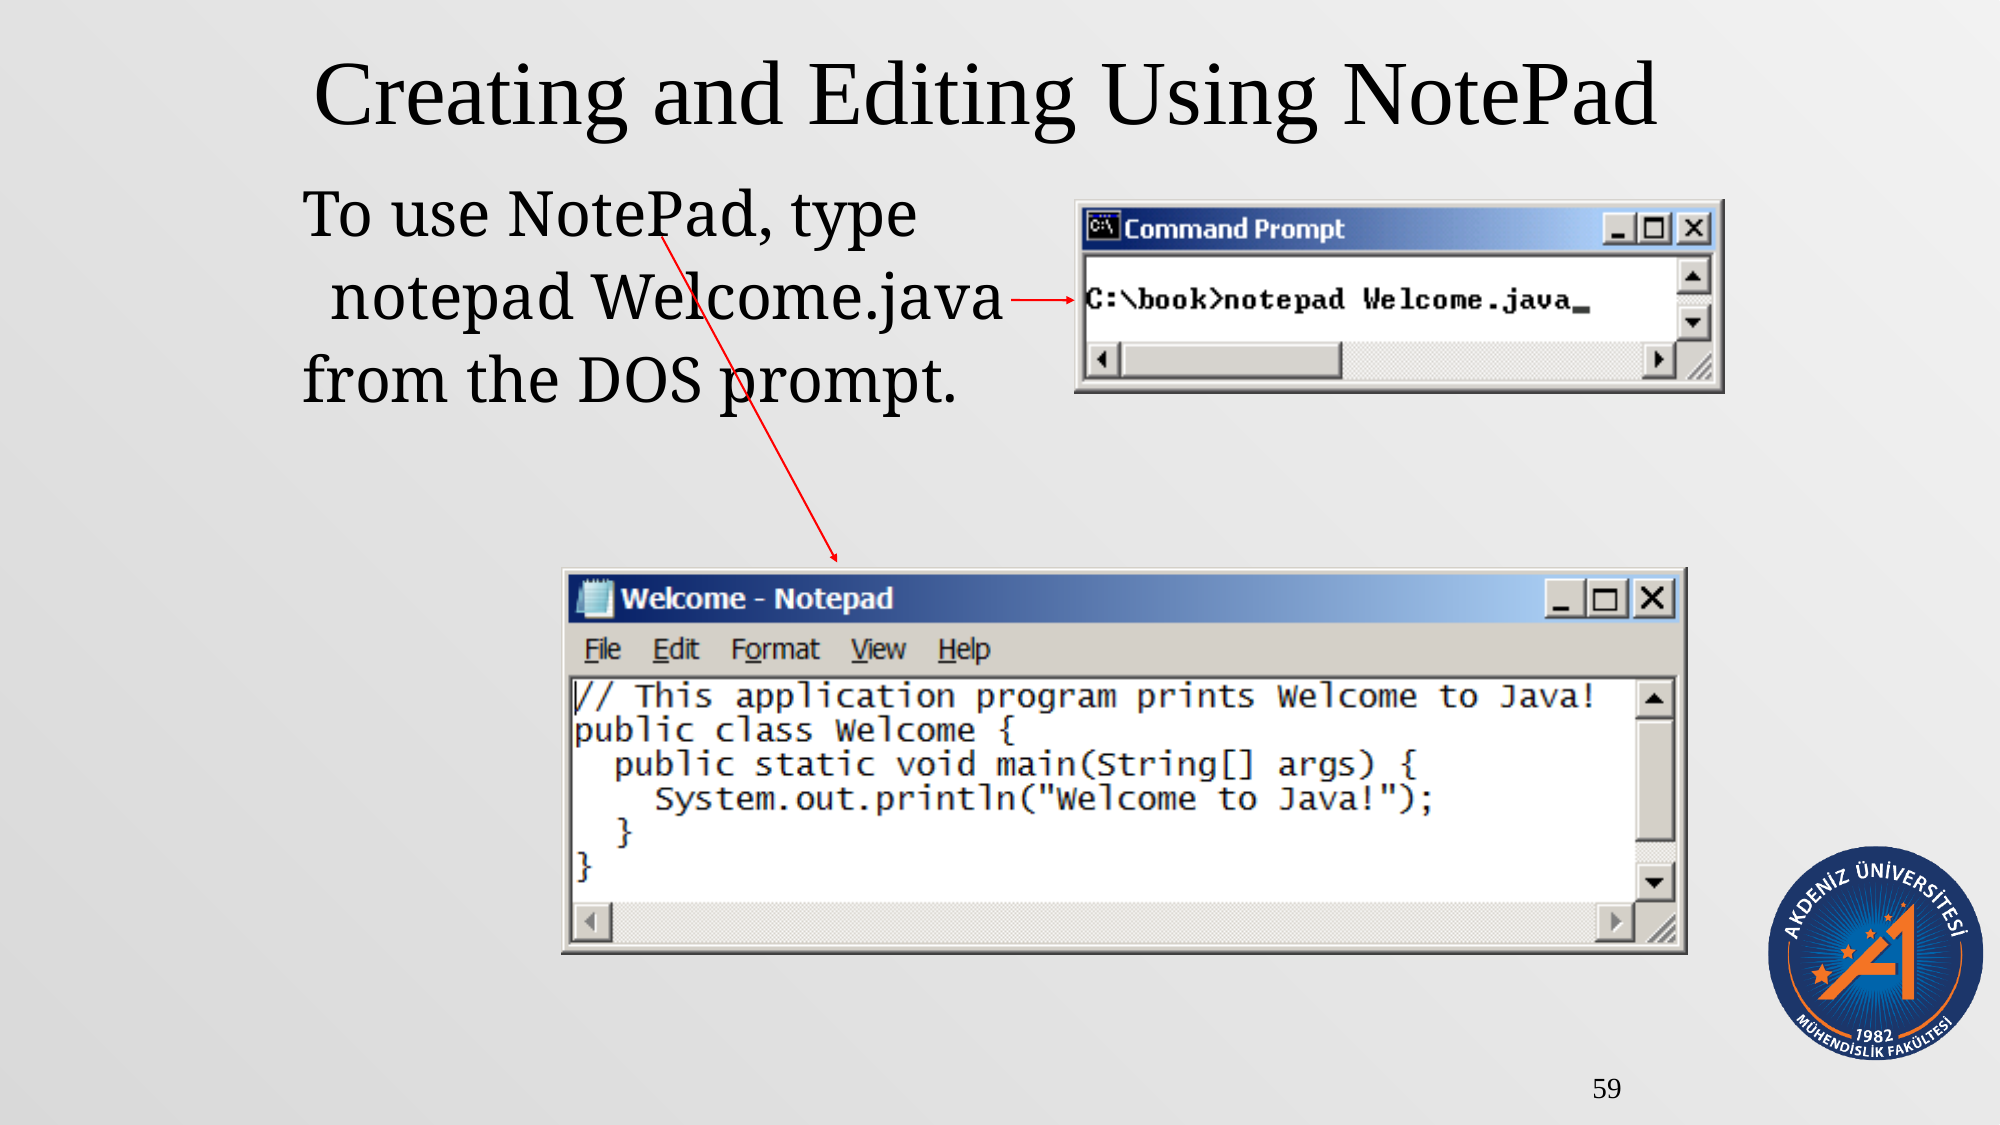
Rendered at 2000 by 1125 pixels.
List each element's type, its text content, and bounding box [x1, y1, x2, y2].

text_box [1012, 296, 1074, 305]
picture [1767, 843, 1985, 1061]
picture [561, 567, 1688, 955]
picture [1074, 199, 1725, 394]
text_box To use NotePad, type notepad Welcome.java from the DOS prompt. [287, 174, 1063, 438]
text_box [662, 237, 838, 563]
text_box 59 [1324, 1049, 1638, 1125]
text_box Creating and Editing Using NotePad [287, 37, 1688, 138]
